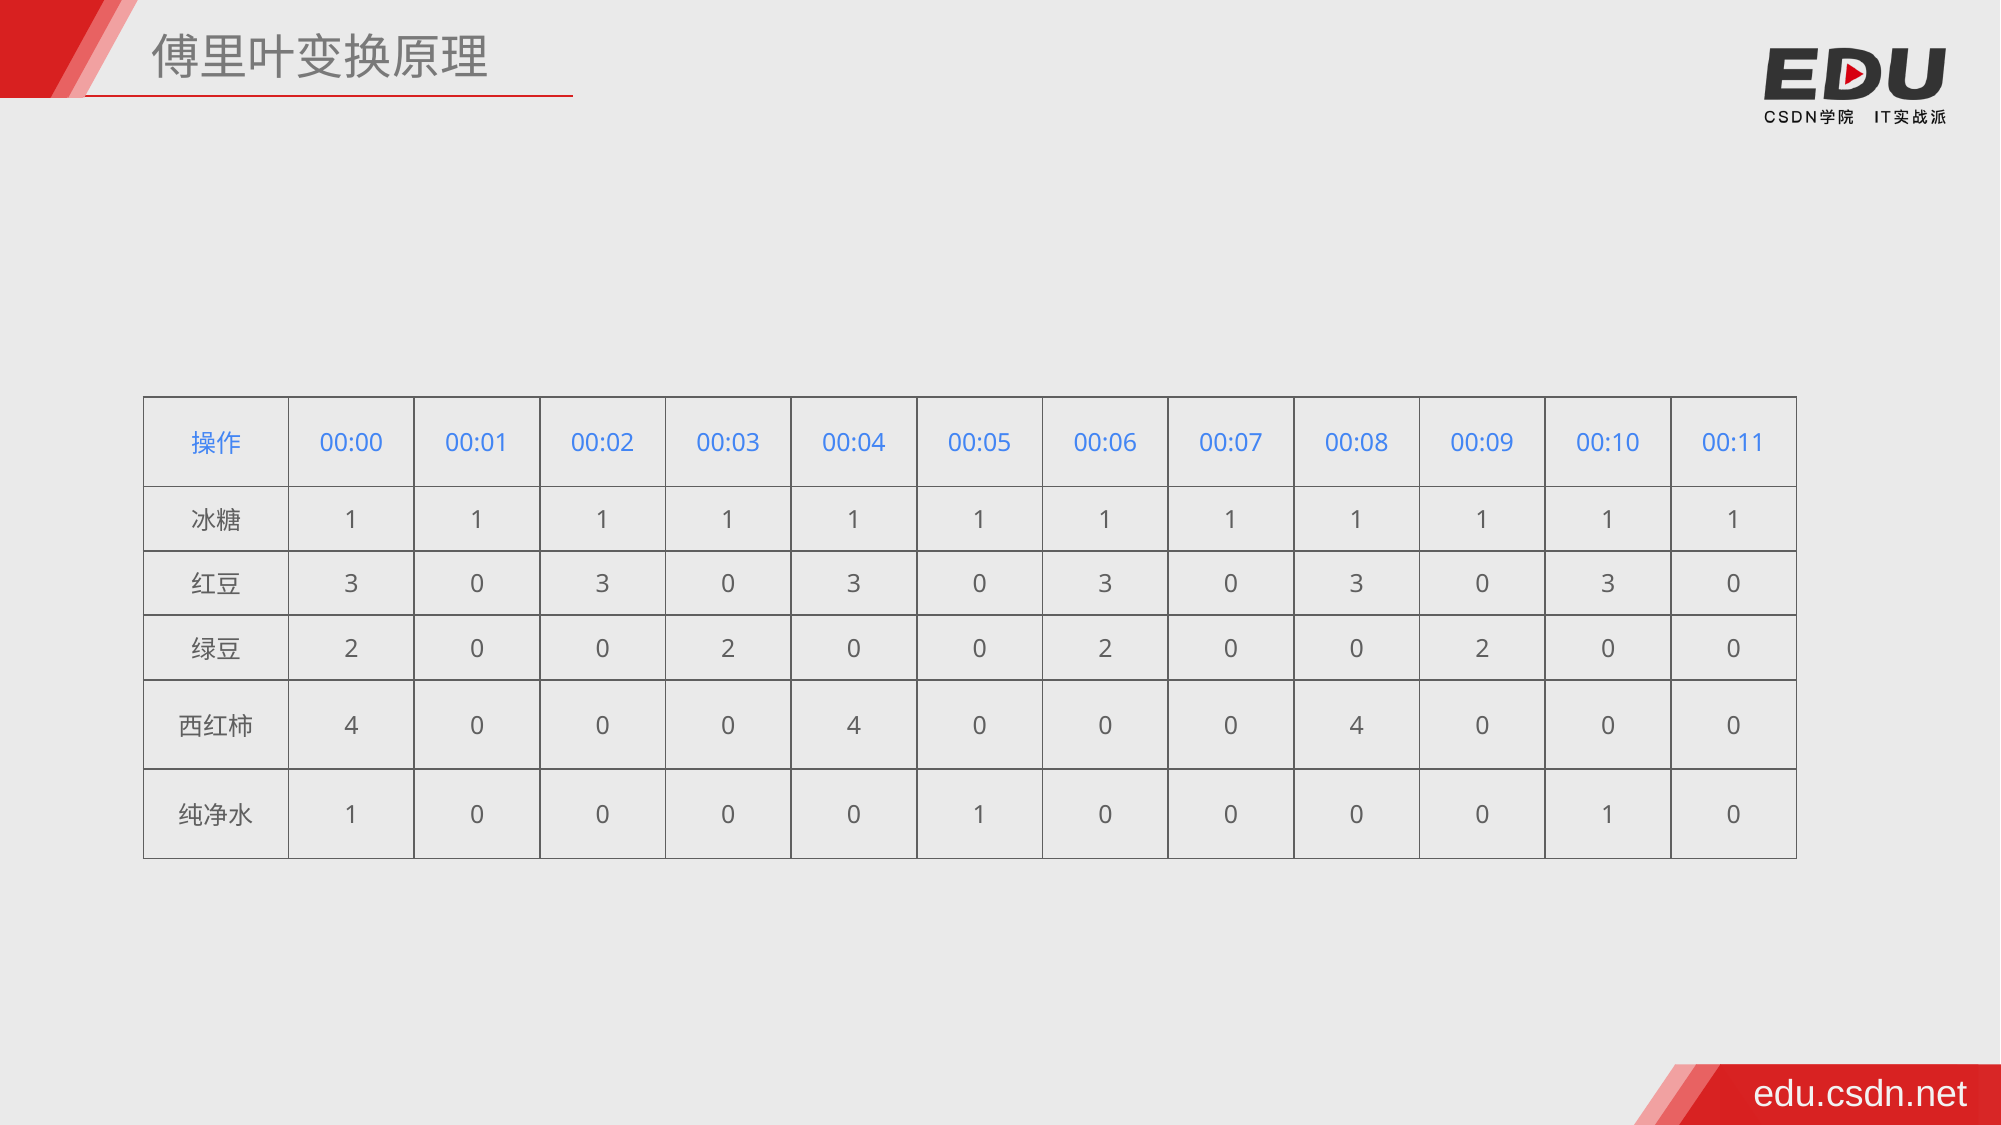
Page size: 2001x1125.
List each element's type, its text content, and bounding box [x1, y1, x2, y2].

table_cell 3 [541, 552, 665, 614]
table_header 00:02 [541, 398, 665, 486]
table_header 00:01 [415, 398, 539, 486]
table_cell 0 [1295, 616, 1419, 679]
table_cell 3 [792, 552, 916, 614]
table_cell 0 [1169, 681, 1293, 768]
table_cell 0 [1672, 552, 1796, 614]
table_cell 0 [918, 616, 1042, 679]
table_header 00:03 [666, 398, 790, 486]
table_cell 西红柿 [144, 681, 288, 768]
table_cell 0 [1546, 616, 1670, 679]
table_header 00:06 [1043, 398, 1167, 486]
table_cell 0 [415, 552, 539, 614]
table_header 00:07 [1169, 398, 1293, 486]
table_cell 4 [289, 681, 413, 768]
table_cell 3 [289, 552, 413, 614]
table_cell 0 [1672, 616, 1796, 679]
table_cell 1 [792, 487, 916, 550]
table_cell 1 [1169, 487, 1293, 550]
table_cell 2 [666, 616, 790, 679]
table_cell 2 [1420, 616, 1544, 679]
table_cell 0 [1420, 681, 1544, 768]
table_cell 0 [666, 681, 790, 768]
table_cell 0 [1672, 681, 1796, 768]
table_cell 3 [1546, 552, 1670, 614]
table_cell 0 [1169, 616, 1293, 679]
table_cell 0 [1169, 552, 1293, 614]
table_header 00:10 [1546, 398, 1670, 486]
table_header 00:11 [1672, 398, 1796, 486]
table_cell 0 [1546, 681, 1670, 768]
table_cell 0 [666, 770, 790, 858]
table_header 操作 [144, 398, 288, 486]
table_cell 0 [541, 616, 665, 679]
table_cell 0 [541, 770, 665, 858]
table_cell 1 [918, 770, 1042, 858]
table_cell 3 [1043, 552, 1167, 614]
table_cell 1 [1043, 487, 1167, 550]
table_cell 1 [289, 770, 413, 858]
table_cell 3 [1295, 552, 1419, 614]
table_cell 1 [918, 487, 1042, 550]
table_header 00:08 [1295, 398, 1419, 486]
table_header 00:09 [1420, 398, 1544, 486]
table_cell 1 [415, 487, 539, 550]
table_header 00:00 [289, 398, 413, 486]
table_cell 绿豆 [144, 616, 288, 679]
table_cell 1 [1672, 487, 1796, 550]
table_cell 纯净水 [144, 770, 288, 858]
table_cell 0 [1672, 770, 1796, 858]
table_cell 0 [918, 681, 1042, 768]
table_cell 0 [415, 616, 539, 679]
table_cell 0 [1043, 681, 1167, 768]
table_cell 0 [1420, 552, 1544, 614]
table_cell 4 [1295, 681, 1419, 768]
table_cell 0 [792, 770, 916, 858]
table_header 00:04 [792, 398, 916, 486]
table_cell 0 [666, 552, 790, 614]
table_header 00:05 [918, 398, 1042, 486]
table_cell 冰糖 [144, 487, 288, 550]
table_cell 0 [1420, 770, 1544, 858]
table_cell 1 [289, 487, 413, 550]
table_cell 1 [1420, 487, 1544, 550]
table_cell 1 [541, 487, 665, 550]
list 傅里叶变换原理 [142, 6, 723, 93]
table_cell 2 [289, 616, 413, 679]
table_cell 0 [1169, 770, 1293, 858]
table_cell 0 [415, 770, 539, 858]
table_cell 1 [1546, 487, 1670, 550]
table_cell 1 [1546, 770, 1670, 858]
table_cell 1 [666, 487, 790, 550]
table_cell 红豆 [144, 552, 288, 614]
table_cell 0 [792, 616, 916, 679]
table_cell 0 [918, 552, 1042, 614]
table_cell 0 [541, 681, 665, 768]
table_cell 0 [1043, 770, 1167, 858]
table_cell 0 [415, 681, 539, 768]
table_cell 4 [792, 681, 916, 768]
table_cell 1 [1295, 487, 1419, 550]
table_cell 2 [1043, 616, 1167, 679]
picture [1761, 42, 1948, 128]
table_cell 0 [1295, 770, 1419, 858]
